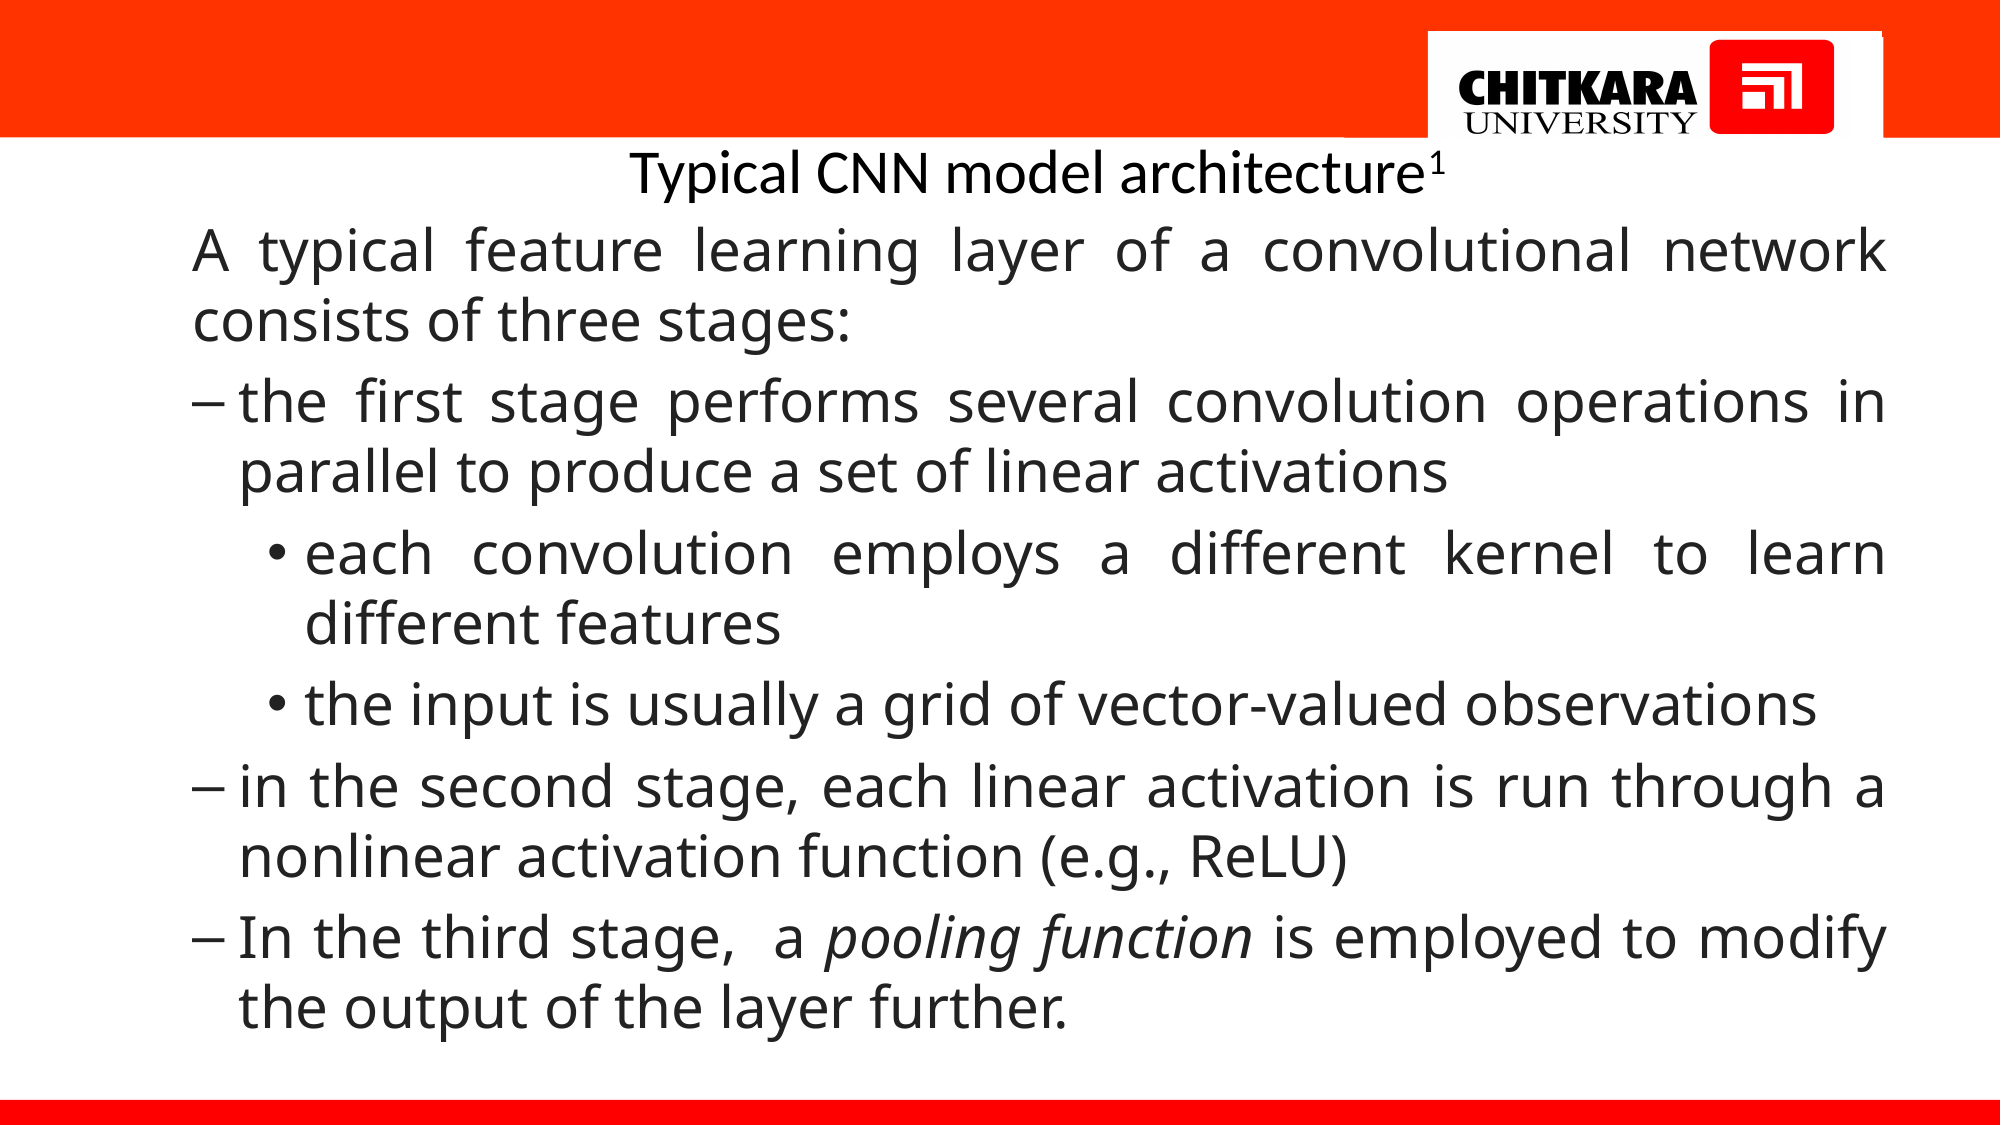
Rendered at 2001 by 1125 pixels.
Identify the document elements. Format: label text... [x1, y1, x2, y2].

picture [1433, 37, 1854, 59]
list A typical feature learning layer of a convolutional network consists of three stages: the first stage performs several convolution operations in parallel to produce a set of linear activations each convolution employs a different kernel to learn different features the input is usually a grid of vector-valued observations in the second stage, each linear activation is run through a nonlinear activation function (e.g., ReLU) In the third stage, a pooling function is employed to modify the output of the layer further. [102, 205, 1903, 1066]
title Typical CNN model architecture1 [137, 59, 1939, 278]
